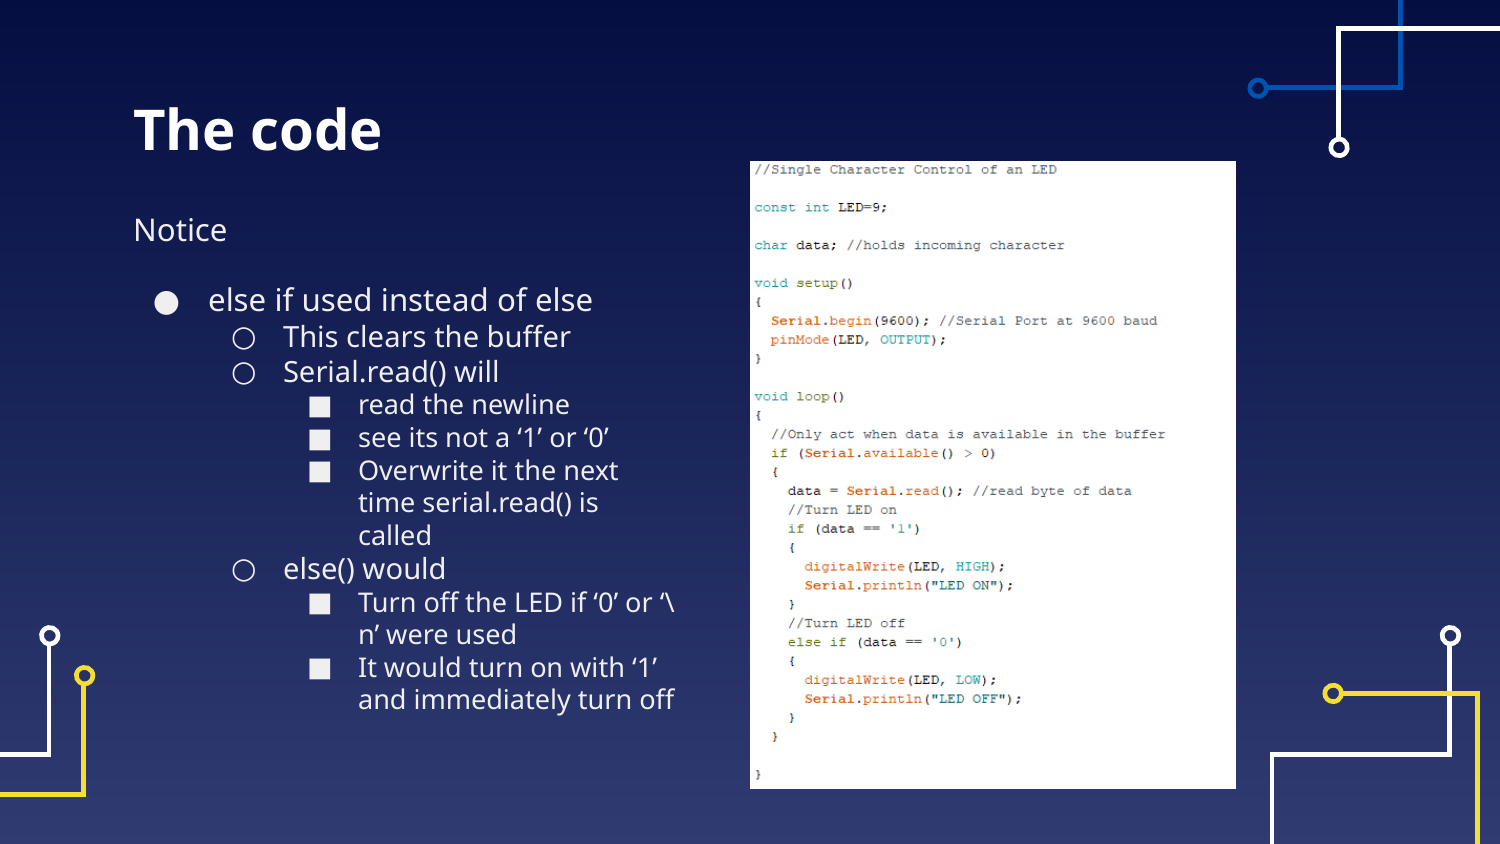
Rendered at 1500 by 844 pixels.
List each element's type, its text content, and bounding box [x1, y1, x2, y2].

list Notice else if used instead of else This clears the buffer Serial.read() will read the newline see its not a ‘1’ or ‘0’ Overwrite it the next time serial.read() is called else() would Turn off the LED if ‘0’ or ‘\n’ were used It would turn on with ‘1’ and immediately turn off [118, 194, 693, 756]
title The code [118, 88, 1382, 167]
picture [749, 161, 1236, 789]
